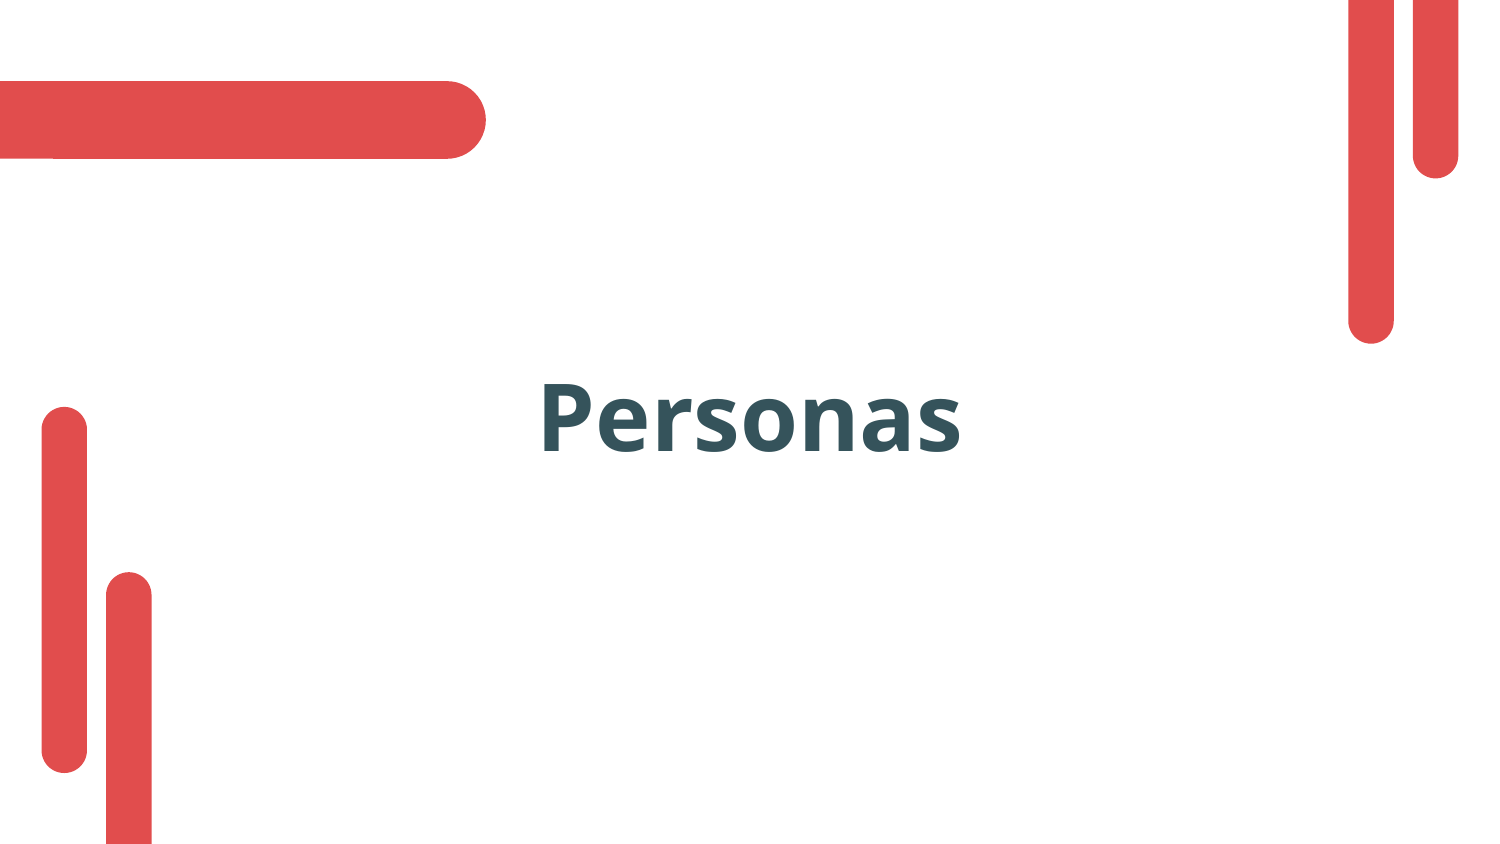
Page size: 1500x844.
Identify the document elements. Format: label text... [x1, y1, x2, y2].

subtitle Personas [446, 342, 1054, 502]
